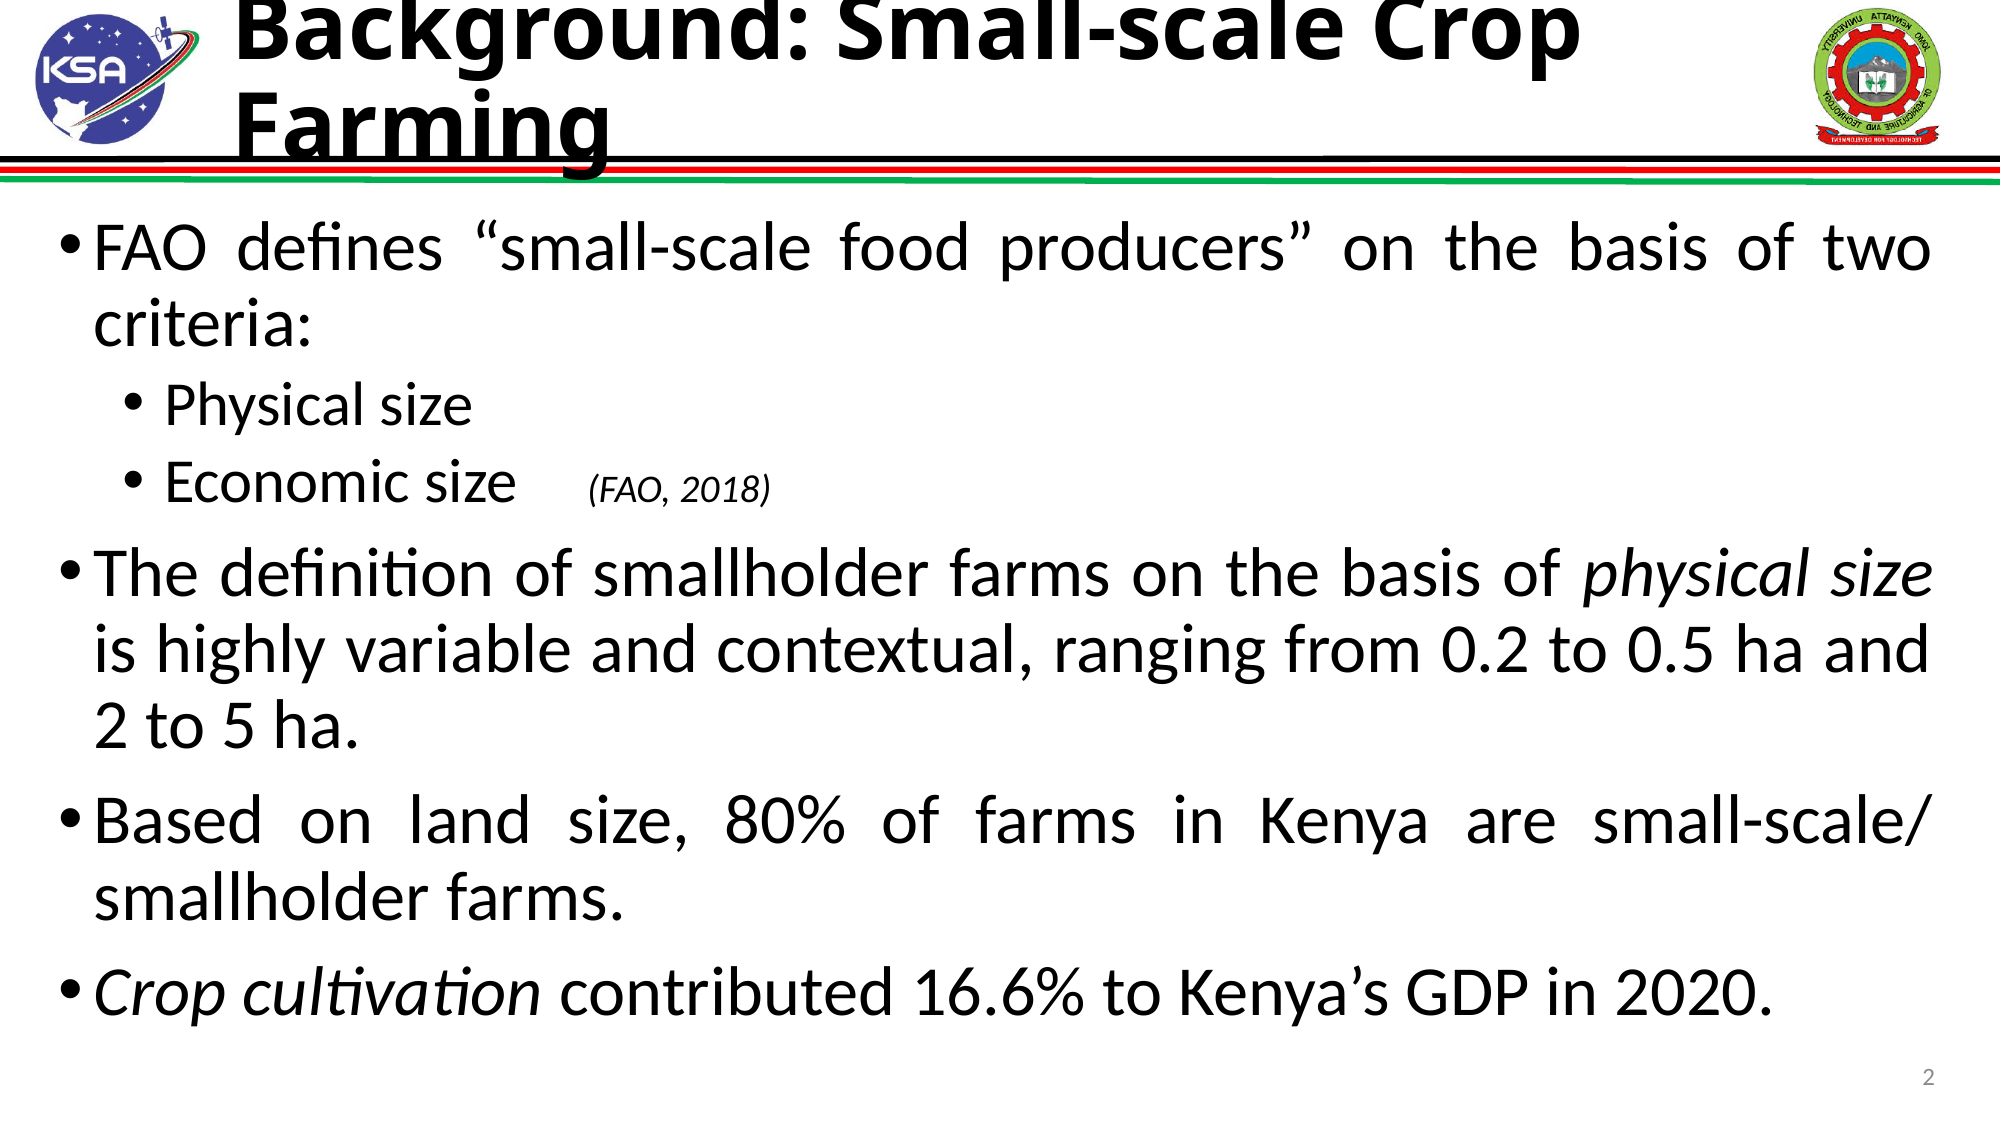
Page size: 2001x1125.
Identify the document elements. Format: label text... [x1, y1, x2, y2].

picture [1803, 7, 1951, 151]
slide_number 2 [1854, 1045, 1950, 1106]
list FAO defines “small-scale food producers” on the basis of two criteria: Physical size Economic size (FAO, 2018) The definition of smallholder farms on the basis of physical size is highly variable and contextual, ranging from 0.2 to 0.5 ha and 2 to 5 ha. Based on land size, 80% of farms in Kenya are small-scale/ smallholder farms. Crop cultivation contributed 16.6% to Kenya’s GDP in 2020. [43, 201, 1950, 1046]
title Background: Small-scale Crop Farming [216, 10, 1700, 149]
picture [24, 13, 201, 145]
